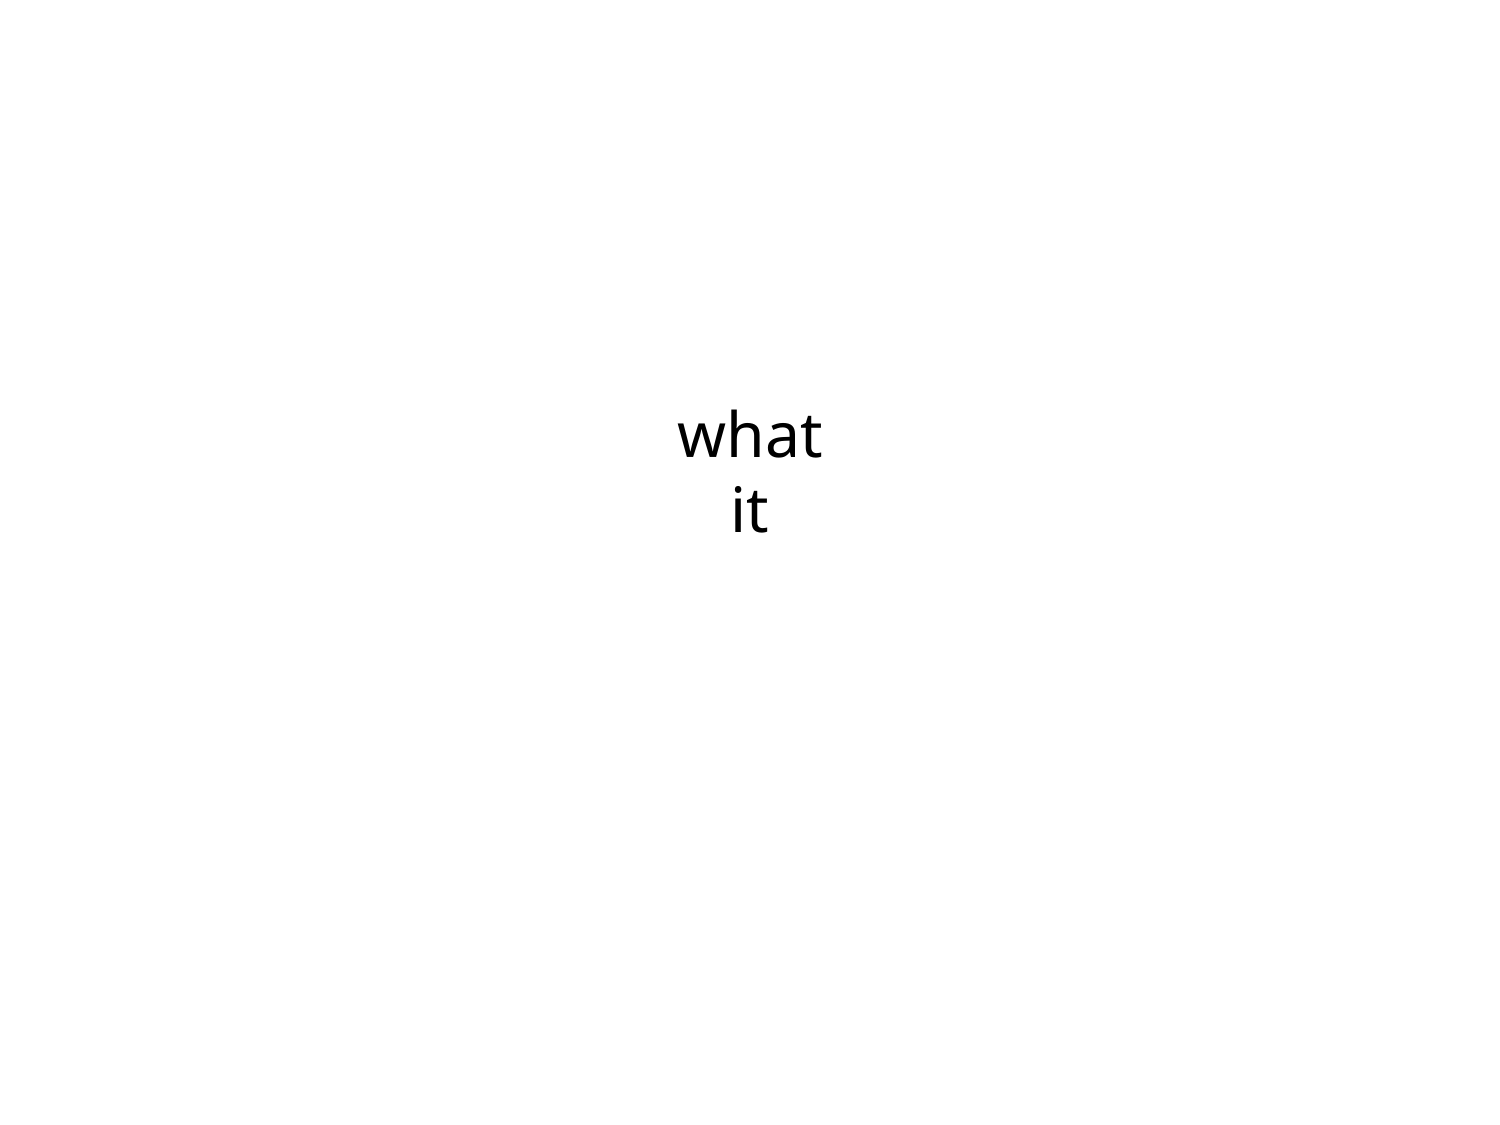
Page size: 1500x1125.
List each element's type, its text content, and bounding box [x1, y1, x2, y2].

title what it [112, 349, 1388, 591]
